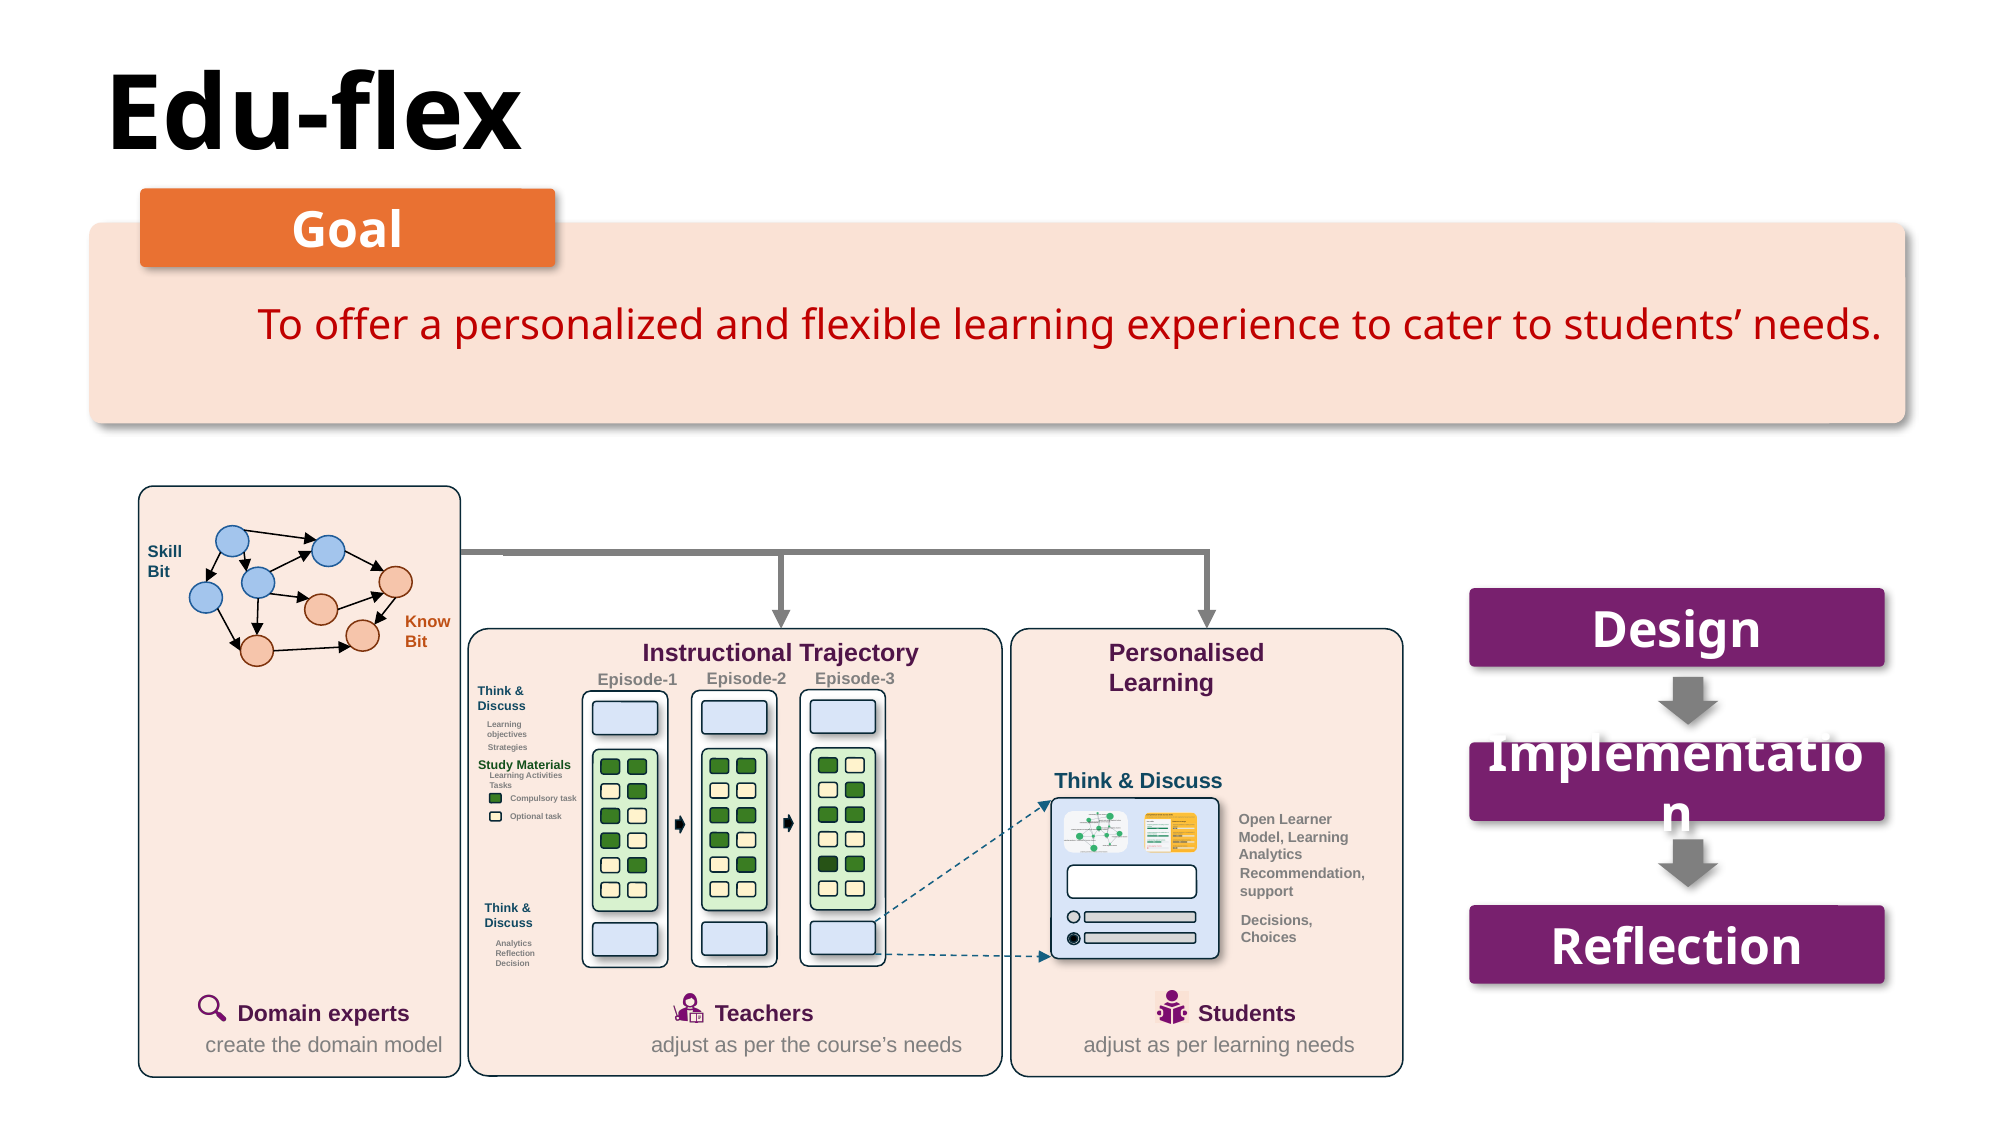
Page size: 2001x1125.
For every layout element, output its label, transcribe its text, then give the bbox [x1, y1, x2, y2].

text_box Reflection [1469, 905, 1885, 984]
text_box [132, 485, 1404, 1078]
text_box [1657, 676, 1719, 725]
text_box To offer a personalized and flexible learning experience to cater to students’ needs. [89, 222, 1906, 424]
text_box Design [1469, 588, 1885, 667]
text_box Edu-flex [89, 59, 1815, 173]
text_box Implementation [1469, 742, 1885, 821]
text_box [1657, 839, 1719, 888]
text_box Goal [140, 188, 556, 267]
